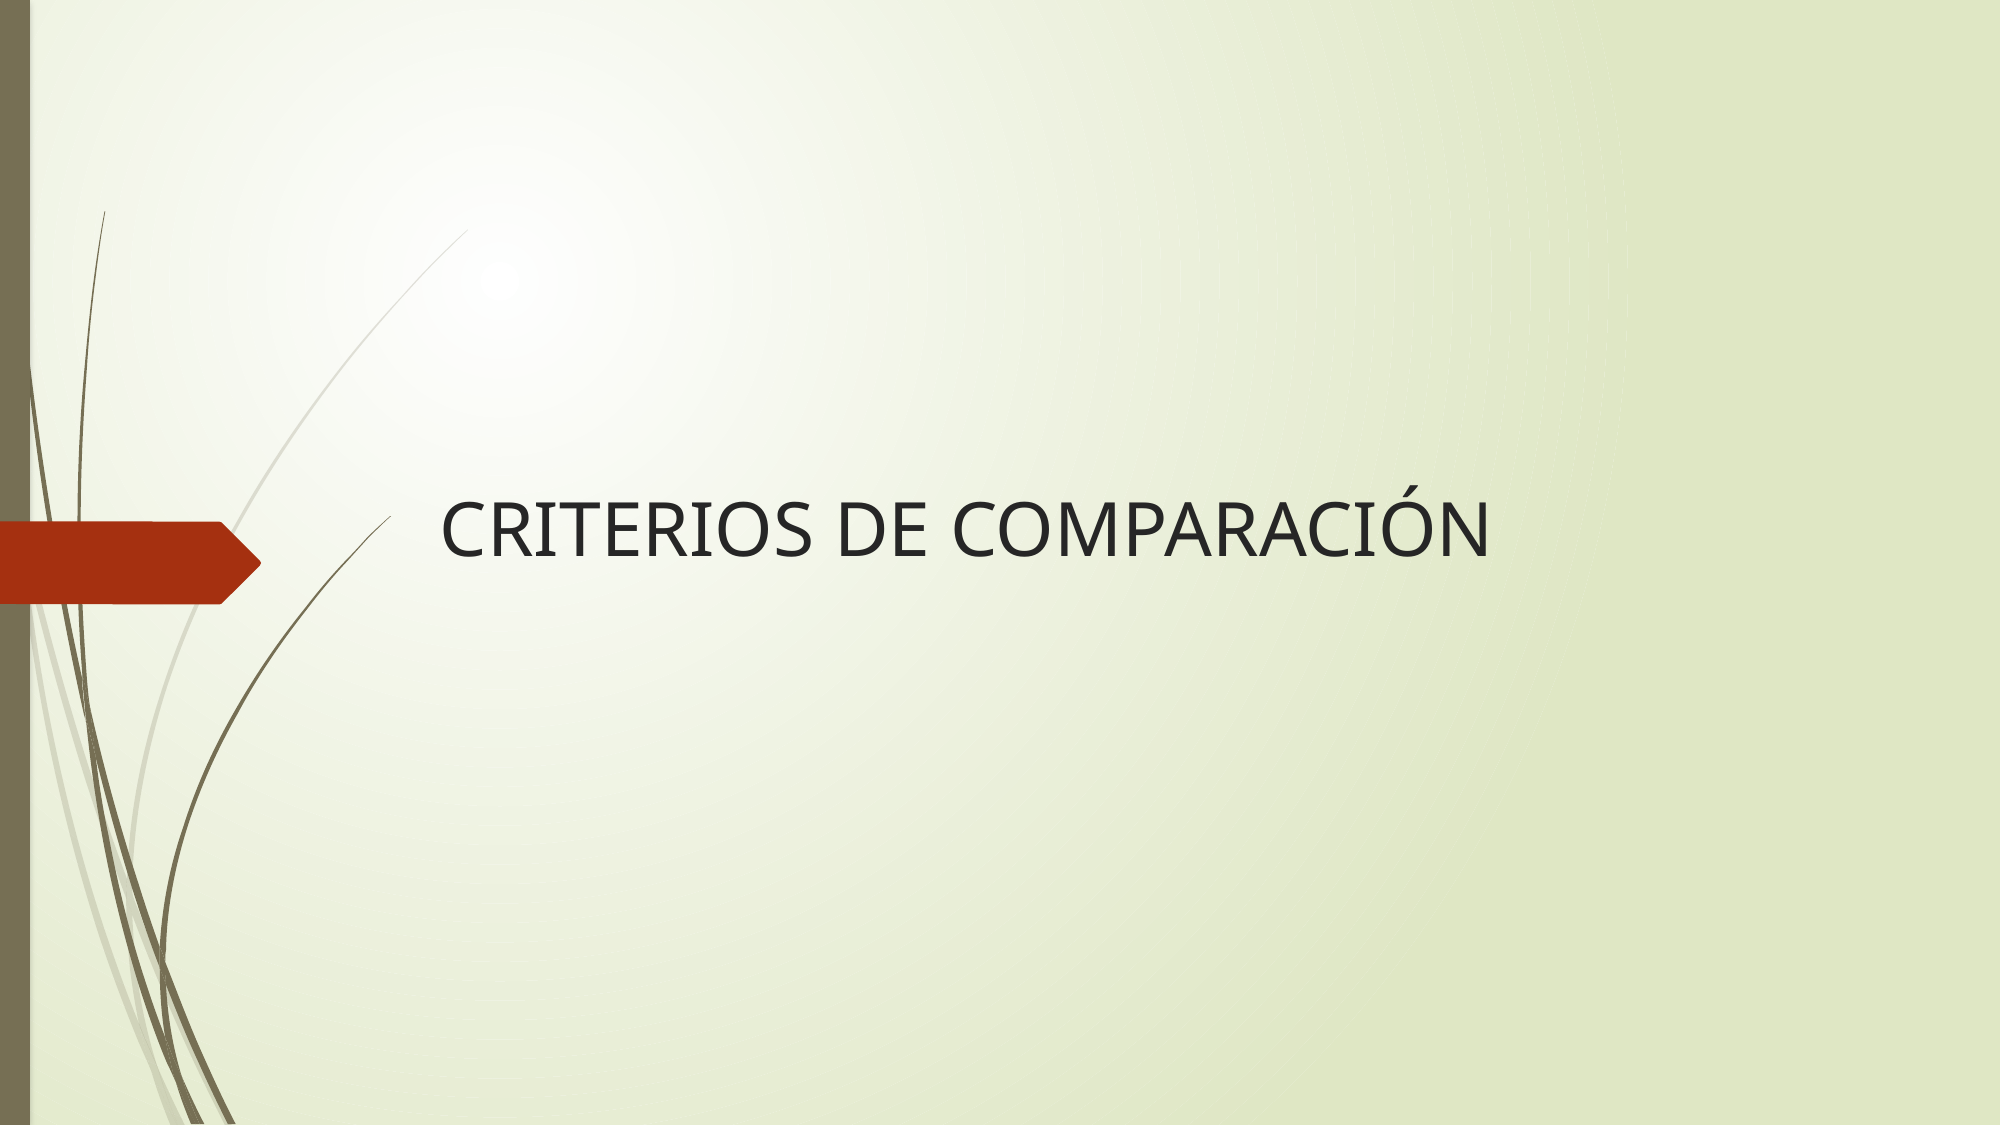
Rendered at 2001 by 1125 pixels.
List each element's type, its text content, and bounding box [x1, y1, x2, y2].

title CRITERIOS DE COMPARACIÓN [424, 337, 1888, 579]
